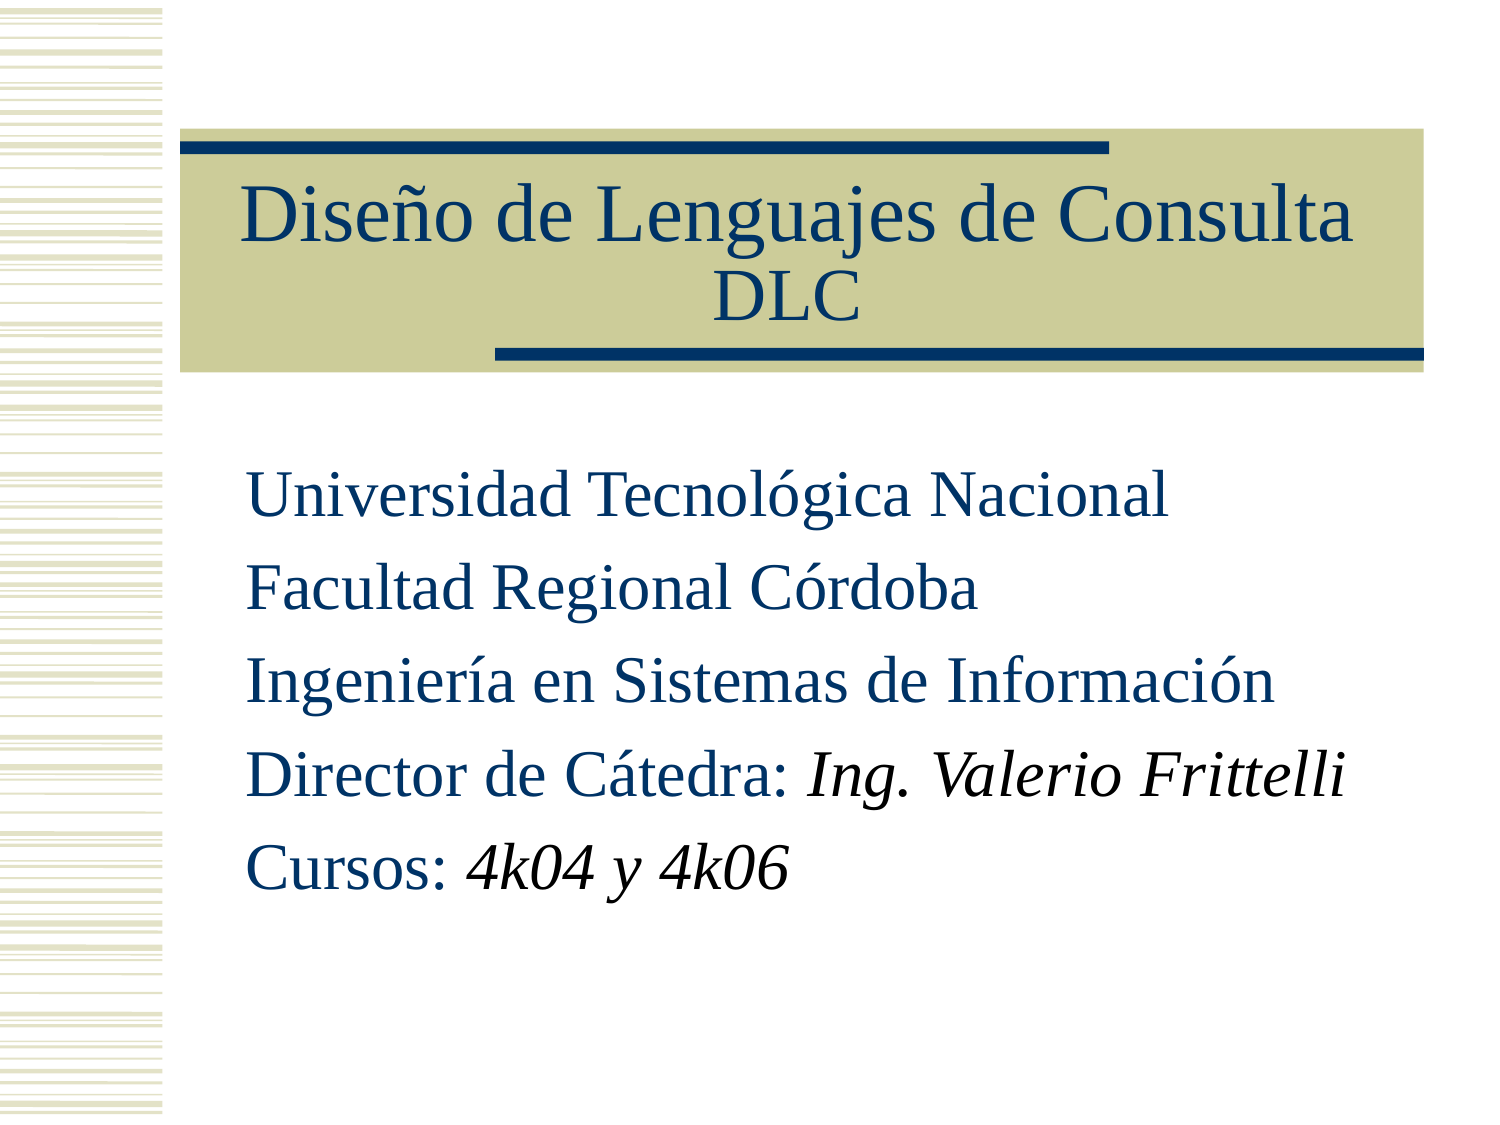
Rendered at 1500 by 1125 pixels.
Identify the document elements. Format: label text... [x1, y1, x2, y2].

title Diseño de Lenguajes de Consulta DLC [191, 171, 1403, 338]
subtitle Universidad Tecnológica Nacional Facultad Regional Córdoba Ingeniería en Sistemas de Información Director de Cátedra: Ing. Valerio Frittelli Cursos: 4k04 y 4k06 [230, 441, 1376, 1000]
